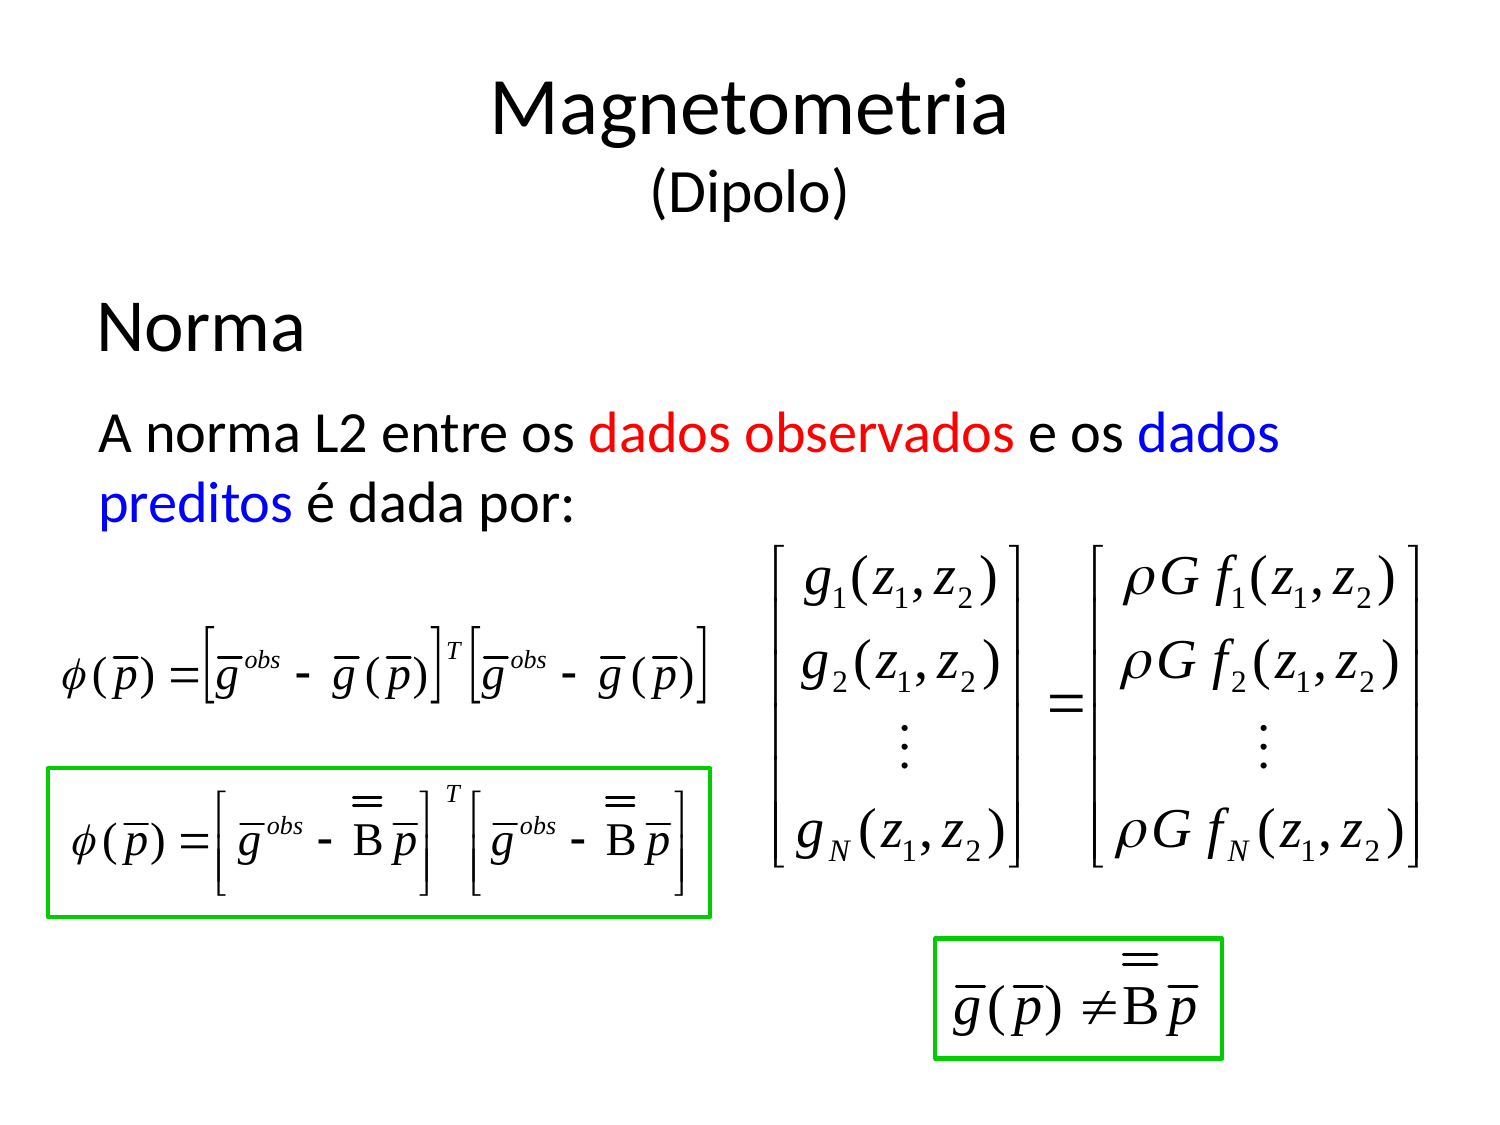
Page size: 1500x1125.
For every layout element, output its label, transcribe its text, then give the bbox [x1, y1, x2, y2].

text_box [938, 936, 1215, 1056]
text_box [46, 766, 712, 919]
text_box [757, 526, 1446, 884]
text_box [933, 936, 938, 944]
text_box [52, 626, 714, 716]
text_box [1215, 936, 1224, 1061]
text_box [63, 766, 704, 908]
text_box A norma L2 entre os dados observados e os dados preditos é dada por: [83, 386, 1430, 542]
text_box Norma [81, 269, 832, 375]
title Magnetometria (Dipolo) [75, 45, 1425, 233]
